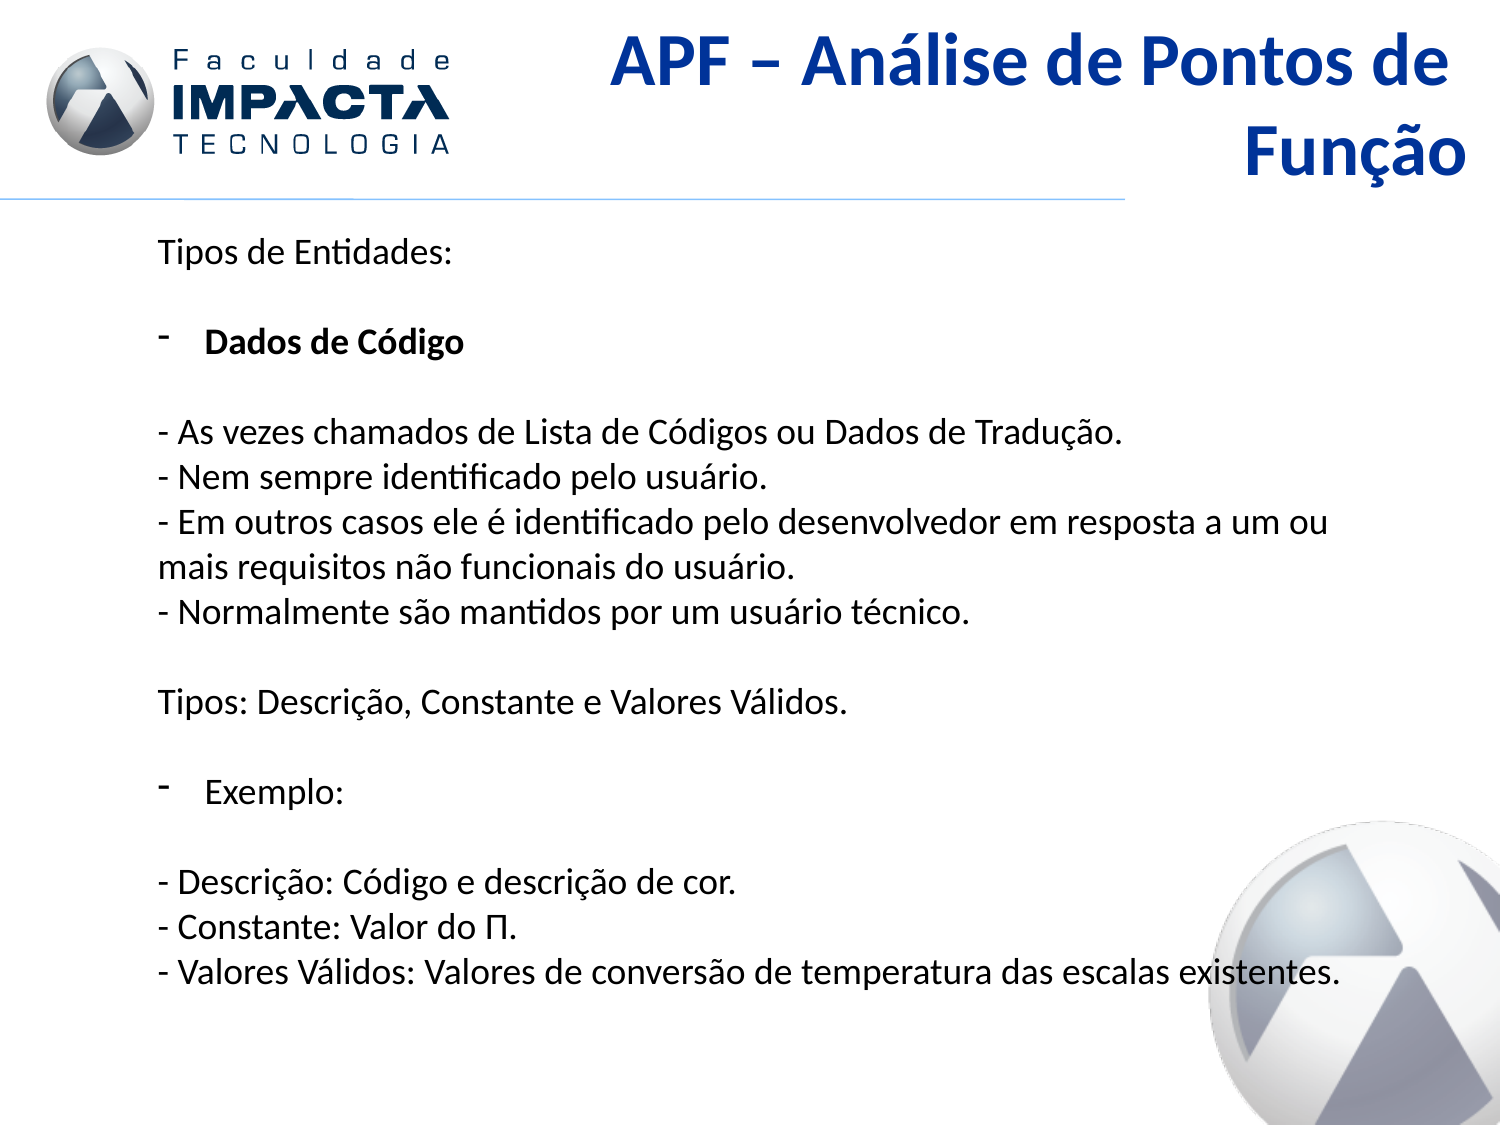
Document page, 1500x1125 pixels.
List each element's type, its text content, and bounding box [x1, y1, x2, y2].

picture [35, 35, 94, 164]
picture [1206, 787, 1500, 1125]
text_box Tipos de Entidades: Dados de Código - As vezes chamados de Lista de Códigos ou Dados de Tradução. - Nem sempre identificado pelo usuário. - Em outros casos ele é identificado pelo desenvolvedor em resposta a um ou mais requisitos não funcionais do usuário. - Normalmente são mantidos por um usuário técnico. Tipos: Descrição, Constante e Valores Válidos. Exemplo: - Descrição: Código e descrição de cor. - Constante: Valor do Π. - Valores Válidos: Valores de conversão de temperatura das escalas existentes. [142, 219, 1365, 1000]
text_box APF – Análise de Pontos de Função [94, 19, 1483, 182]
